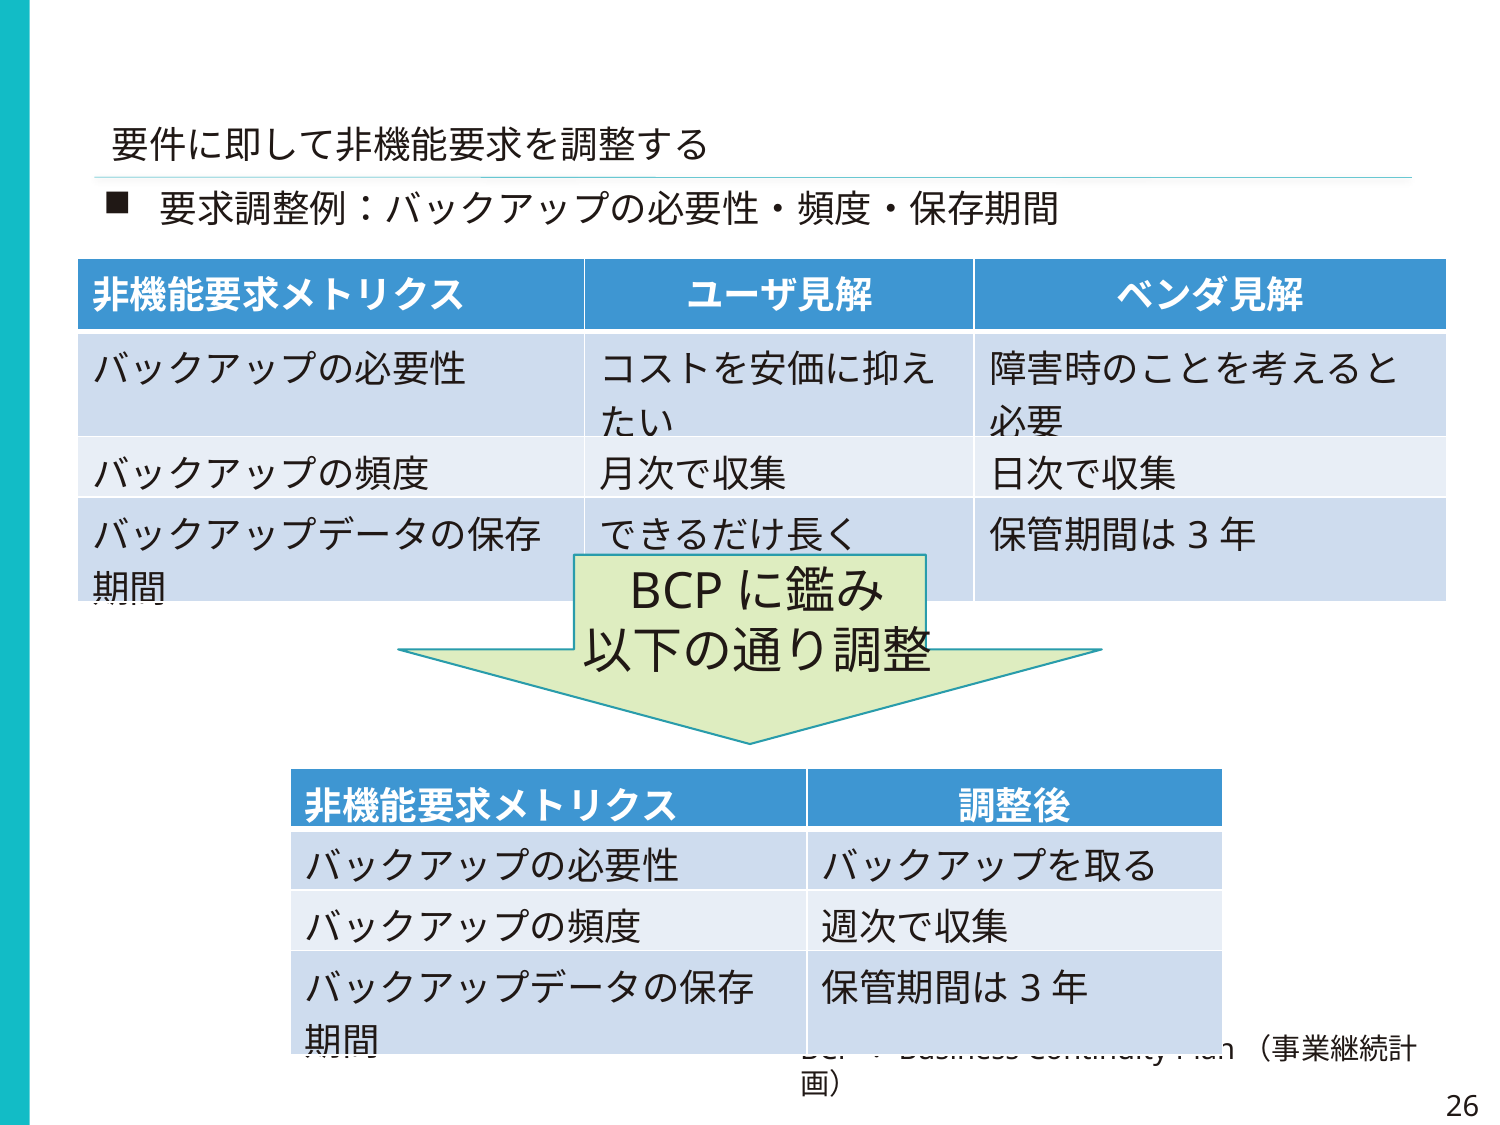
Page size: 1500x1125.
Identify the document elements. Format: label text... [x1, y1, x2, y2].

table_cell 日次で収集 [975, 437, 1446, 496]
table_cell バックアップデータの保存期間 [78, 498, 584, 601]
text_box BCPに鑑み 以下の通り調整 [509, 550, 1006, 686]
text_box [1006, 649, 1102, 676]
table_cell 保管期間は3年 [808, 951, 1222, 1054]
table_cell バックアップの頻度 [78, 437, 584, 496]
table_cell 保管期間は3年 [975, 498, 1446, 601]
table_cell バックアップの必要性 [291, 832, 806, 889]
text_box 要求調整例：バックアップの必要性・頻度・保存期間 [88, 177, 1143, 238]
table_cell コストを安価に抑えたい [585, 334, 973, 436]
table_cell バックアップの頻度 [291, 891, 806, 950]
text_box [398, 649, 509, 680]
table_header 調整後 [808, 769, 1222, 826]
slide_number 26 [1285, 1079, 1495, 1125]
table_cell できるだけ長く [585, 498, 973, 550]
text_box [534, 686, 966, 745]
list 要件に即して非機能要求を調整する [97, 113, 1054, 173]
table_header 非機能要求メトリクス [78, 259, 584, 329]
picture [0, 0, 49, 1125]
table_header ベンダ見解 [975, 259, 1446, 329]
table_cell 障害時のことを考えると必要 [975, 334, 1446, 436]
table_cell 週次で収集 [808, 891, 1222, 950]
table_header ユーザ見解 [585, 259, 973, 329]
table_cell バックアップを取る [808, 832, 1222, 889]
table_cell バックアップデータの保存期間 [291, 951, 806, 1054]
table_cell バックアップの必要性 [78, 334, 584, 436]
table_cell 月次で収集 [585, 437, 973, 496]
text_box BCP：Business Continuity Plan（事業継続計画） [785, 1023, 1486, 1108]
table_header 非機能要求メトリクス [291, 769, 806, 826]
